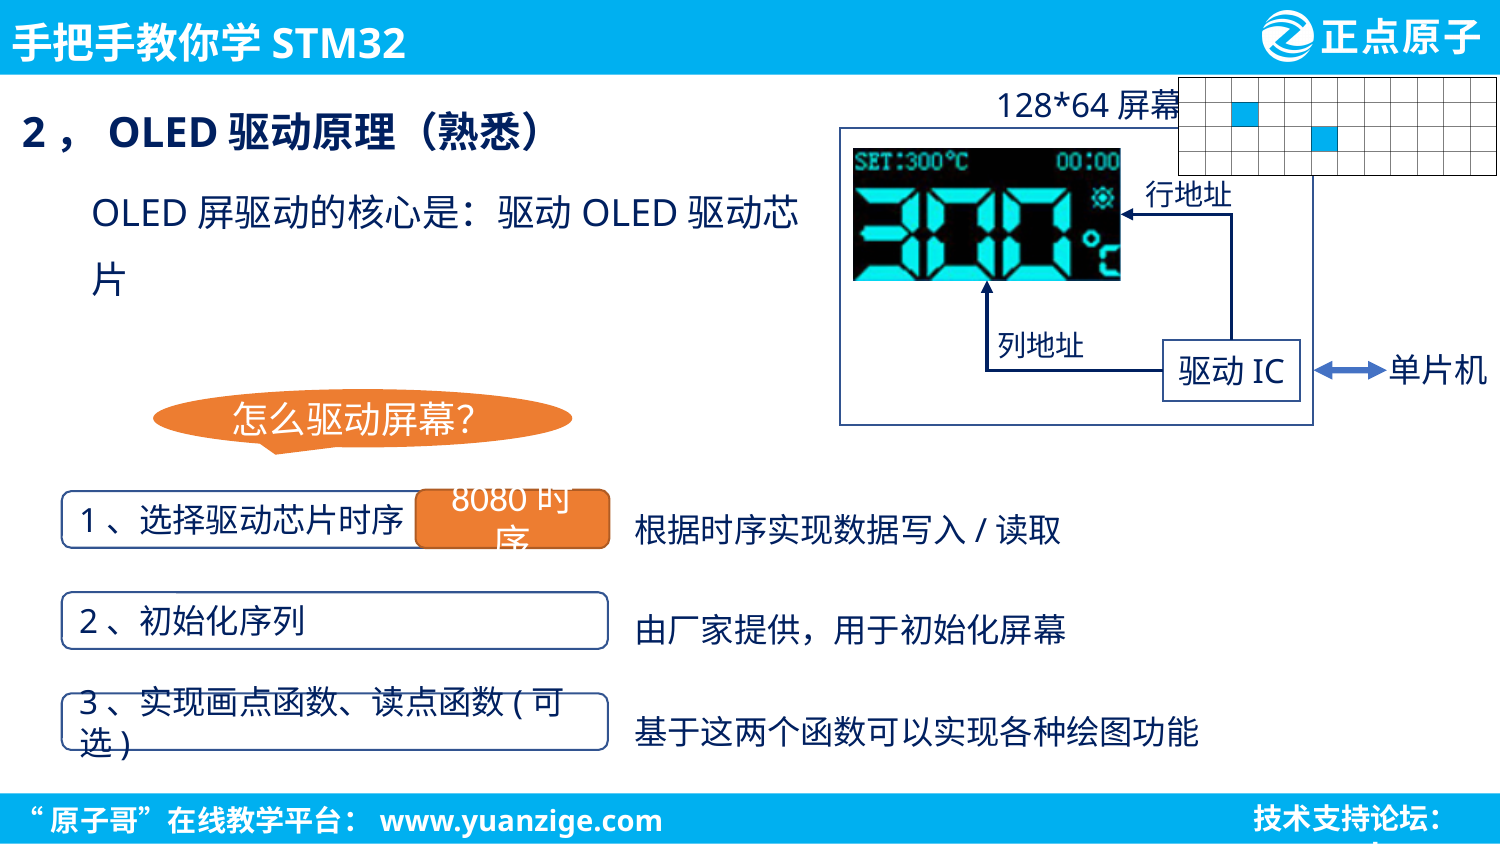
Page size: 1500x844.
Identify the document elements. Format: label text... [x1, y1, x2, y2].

text_box 由厂家提供，用于初始化屏幕 [619, 581, 1135, 657]
text_box OLED屏驱动的核心是：驱动OLED驱动芯片 [76, 159, 839, 309]
text_box [0, 792, 1500, 844]
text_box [986, 280, 1163, 371]
text_box 2，OLED驱动原理（熟悉） [14, 77, 583, 160]
picture [1364, 45, 1370, 53]
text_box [1113, 221, 1240, 333]
picture [1445, 21, 1479, 54]
text_box “原子哥”在线教学平台：www.yuanzige.com [0, 795, 883, 844]
picture [1322, 21, 1357, 52]
picture [1267, 11, 1313, 45]
text_box 列地址 [982, 319, 986, 370]
text_box 怎么驱动屏幕？ [152, 388, 574, 456]
text_box 驱动IC [1162, 339, 1301, 402]
text_box 单片机 [1373, 341, 1500, 397]
text_box 2、初始化序列 [60, 591, 609, 650]
text_box 3、实现画点函数、读点函数(可选) [60, 692, 609, 751]
text_box 1、选择驱动芯片时序 [60, 490, 421, 549]
picture [1178, 77, 1497, 176]
text_box 8080时序 [414, 488, 611, 550]
text_box 行地址 [1130, 168, 1268, 219]
picture [1404, 20, 1438, 54]
text_box 基于这两个函数可以实现各种绘图功能 [619, 683, 1275, 759]
picture [1367, 18, 1396, 42]
text_box 技术支持论坛：www.openedv.com [967, 793, 1480, 844]
text_box 根据时序实现数据写入/读取 [619, 482, 1166, 557]
text_box [839, 127, 1314, 426]
text_box 128*64屏幕 [981, 76, 1233, 132]
text_box 手把手教你学STM32 [0, 0, 967, 75]
picture [1412, 44, 1418, 52]
text_box [0, 0, 1500, 76]
picture [1391, 45, 1397, 53]
picture [853, 148, 1121, 281]
picture [1431, 44, 1438, 52]
picture [1263, 27, 1307, 61]
